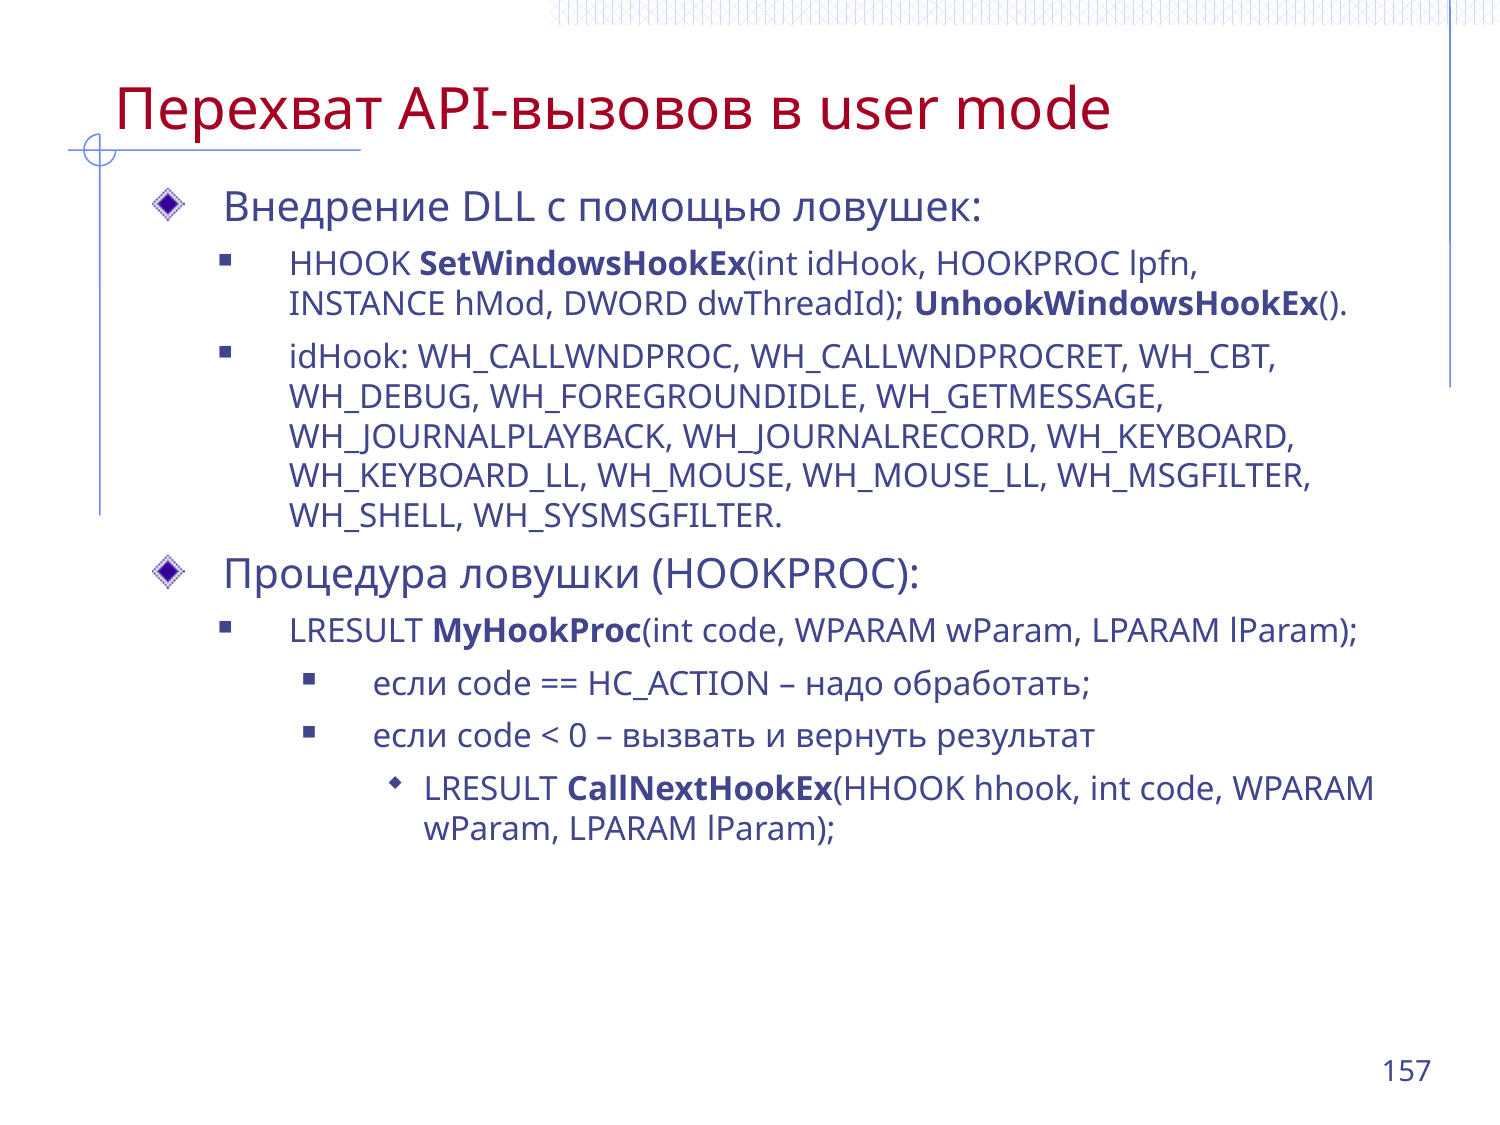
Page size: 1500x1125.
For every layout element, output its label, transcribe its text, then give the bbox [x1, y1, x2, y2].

title Перехват API-вызовов в user mode [99, 50, 1375, 149]
text_box Внедрение DLL с помощью ловушек: HHOOK SetWindowsHookEx(int idHook, HOOKPROC lpfn, INSTANCE hMod, DWORD dwThreadId); UnhookWindowsHookEx(). idHook: WH_CALLWNDPROC, WH_CALLWNDPROCRET, WH_CBT, WH_DEBUG, WH_FOREGROUNDIDLE, WH_GETMESSAGE, WH_JOURNALPLAYBACK, WH_JOURNALRECORD, WH_KEYBOARD, WH_KEYBOARD_LL, WH_MOUSE, WH_MOUSE_LL, WH_MSGFILTER, WH_SHELL, WH_SYSMSGFILTER. Процедура ловушки (HOOKPROC): LRESULT MyHookProc(int code, WPARAM wParam, LPARAM lParam); если code == HC_ACTION – надо обработать; если code < 0 – вызвать и вернуть результат LRESULT CallNextHookEx(HHOOK hhook, int code, WPARAM wParam, LPARAM lParam); [137, 172, 1447, 1106]
picture [152, 188, 185, 221]
picture [152, 555, 185, 589]
